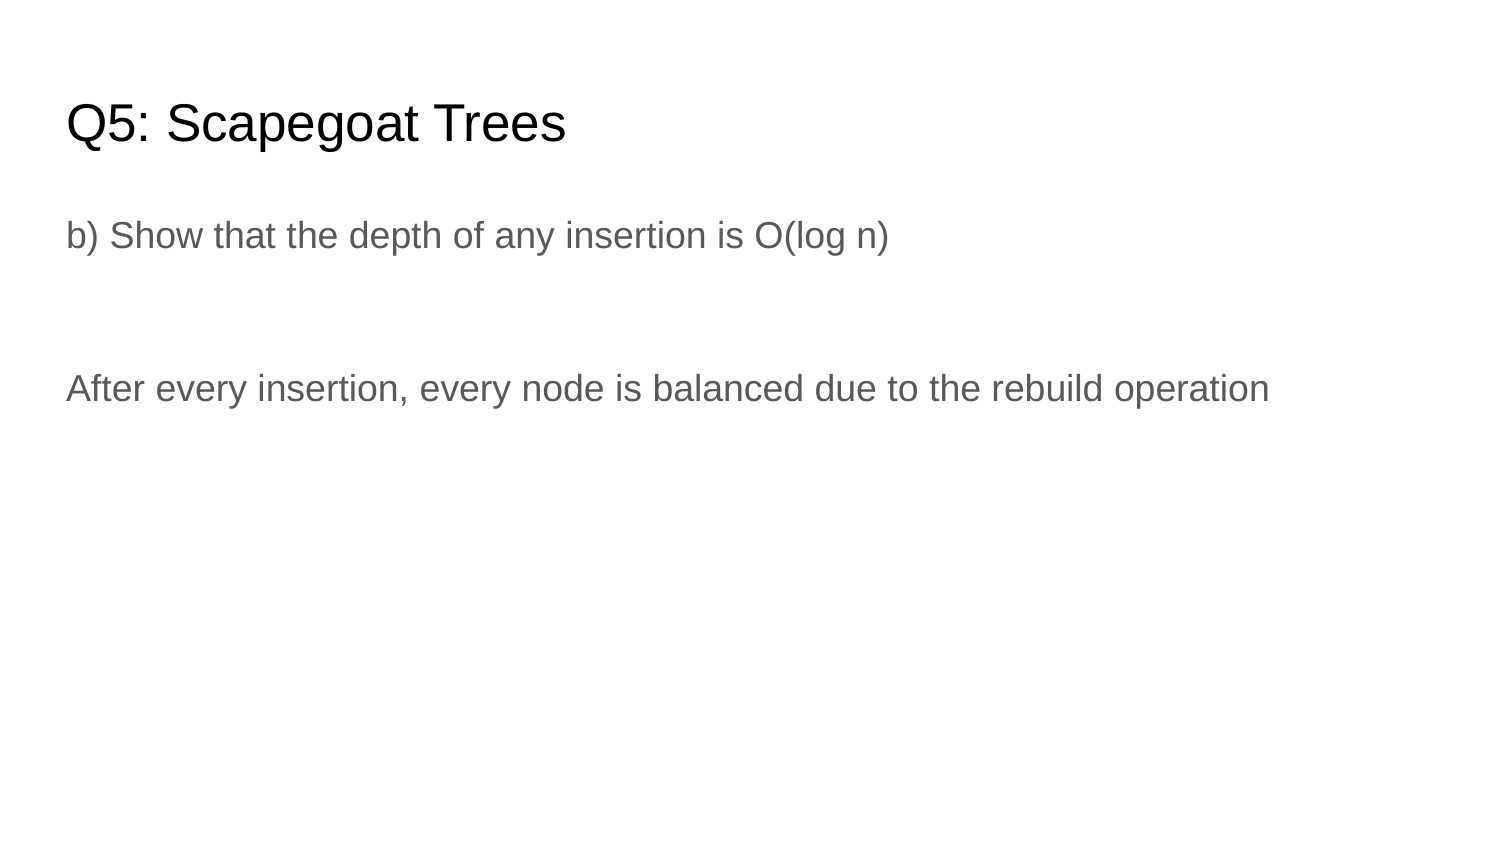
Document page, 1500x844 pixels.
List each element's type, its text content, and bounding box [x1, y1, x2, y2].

title Q5: Scapegoat Trees [51, 72, 1449, 167]
list b) Show that the depth of any insertion is O(log n) After every insertion, every node is balanced due to the rebuild operation [51, 189, 1449, 750]
